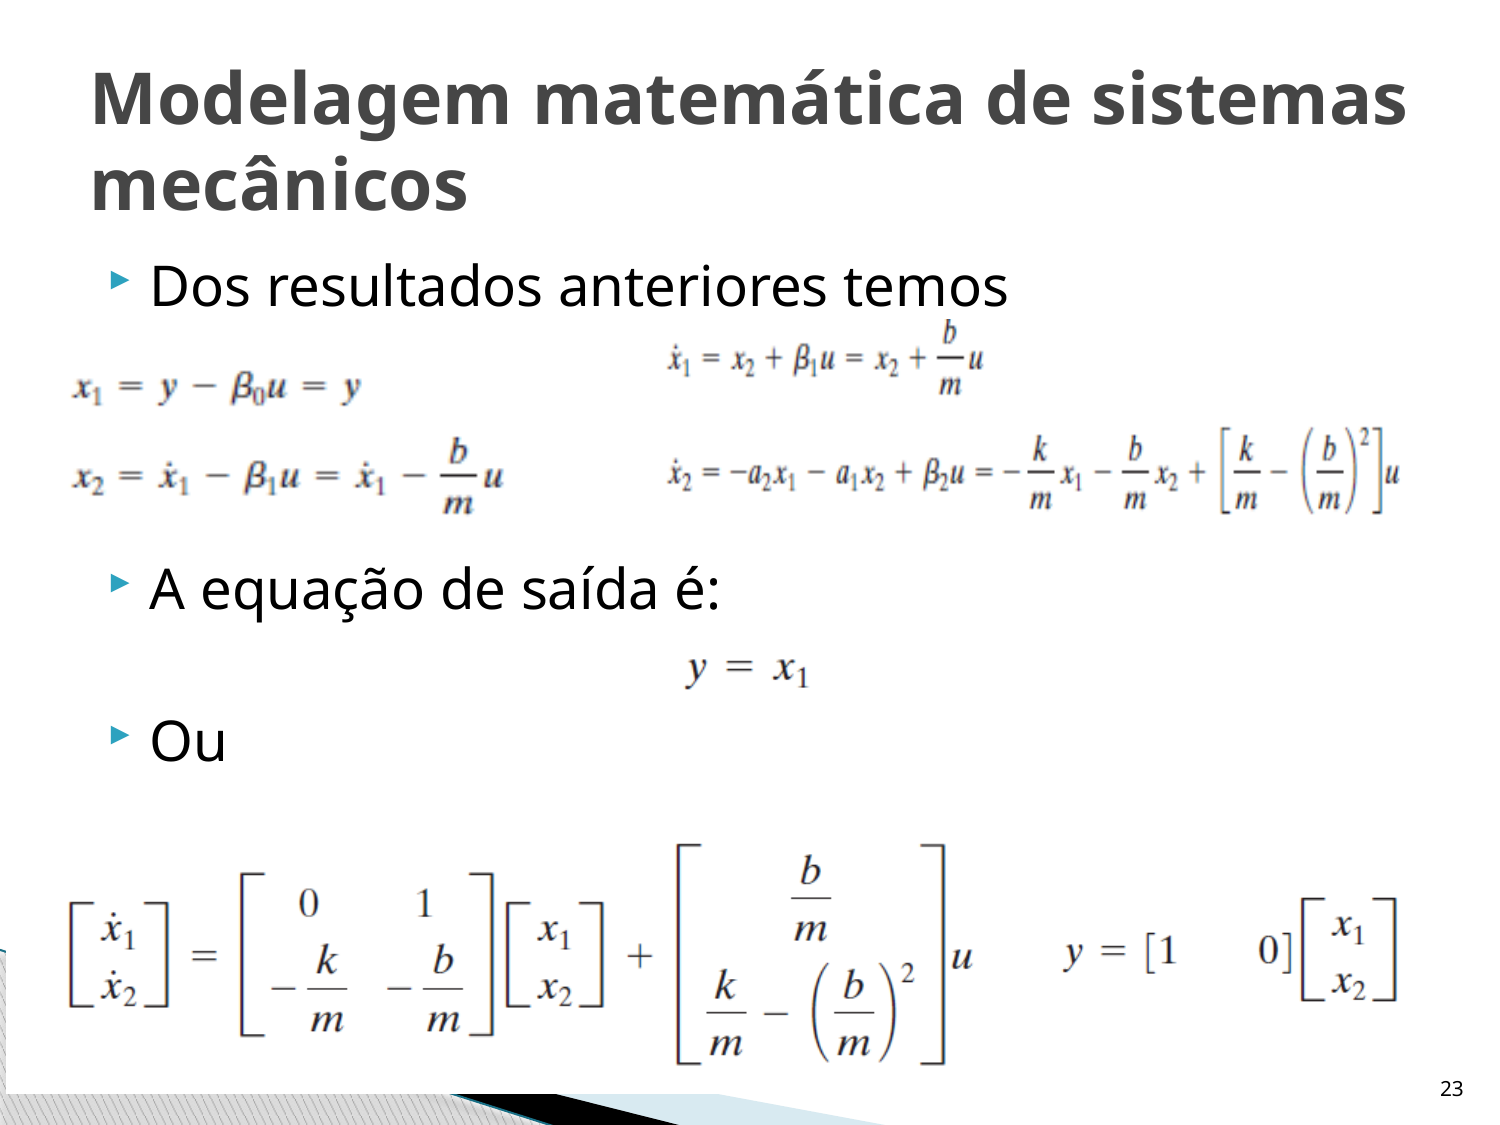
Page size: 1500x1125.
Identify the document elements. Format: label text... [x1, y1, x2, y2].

picture [611, 633, 852, 714]
picture [33, 343, 612, 533]
slide_number 23 [1418, 1051, 1479, 1112]
picture [631, 318, 1477, 540]
picture [6, 807, 1014, 1094]
list Dos resultados anteriores temos A equação de saída é: Ou [75, 243, 1425, 986]
title Modelagem matemática de sistemas mecânicos [75, 45, 1425, 233]
picture [1033, 863, 1445, 1038]
